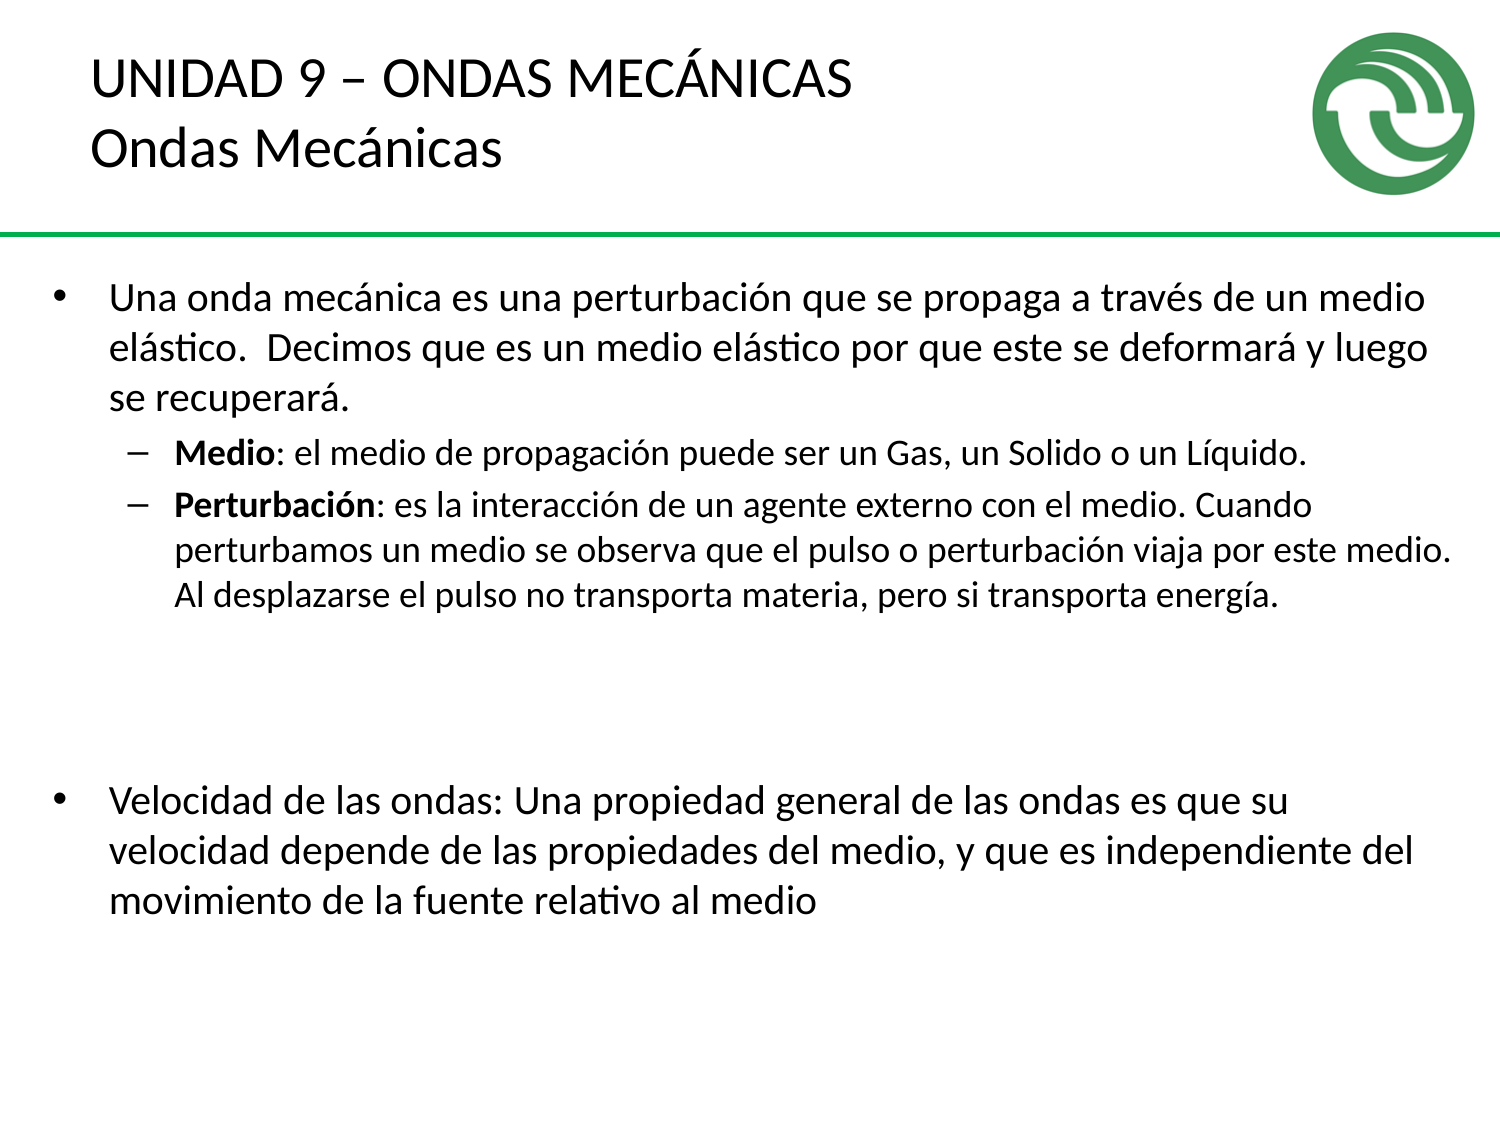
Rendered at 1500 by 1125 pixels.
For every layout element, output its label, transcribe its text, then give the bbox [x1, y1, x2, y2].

picture [1312, 32, 1475, 203]
title UNIDAD 9 – ONDAS MECÁNICAS Ondas Mecánicas [75, 32, 1300, 203]
list Una onda mecánica es una perturbación que se propaga a través de un medio elástico. Decimos que es un medio elástico por que este se deformará y luego se recuperará. Medio: el medio de propagación puede ser un Gas, un Solido o un Líquido. Perturbación: es la interacción de un agente externo con el medio. Cuando perturbamos un medio se observa que el pulso o perturbación viaja por este medio. Al desplazarse el pulso no transporta materia, pero si transporta energía. Velocidad de las ondas: Una propiedad general de las ondas es que su velocidad depende de las propiedades del medio, y que es independiente del movimiento de la fuente relativo al medio [37, 262, 1475, 1005]
